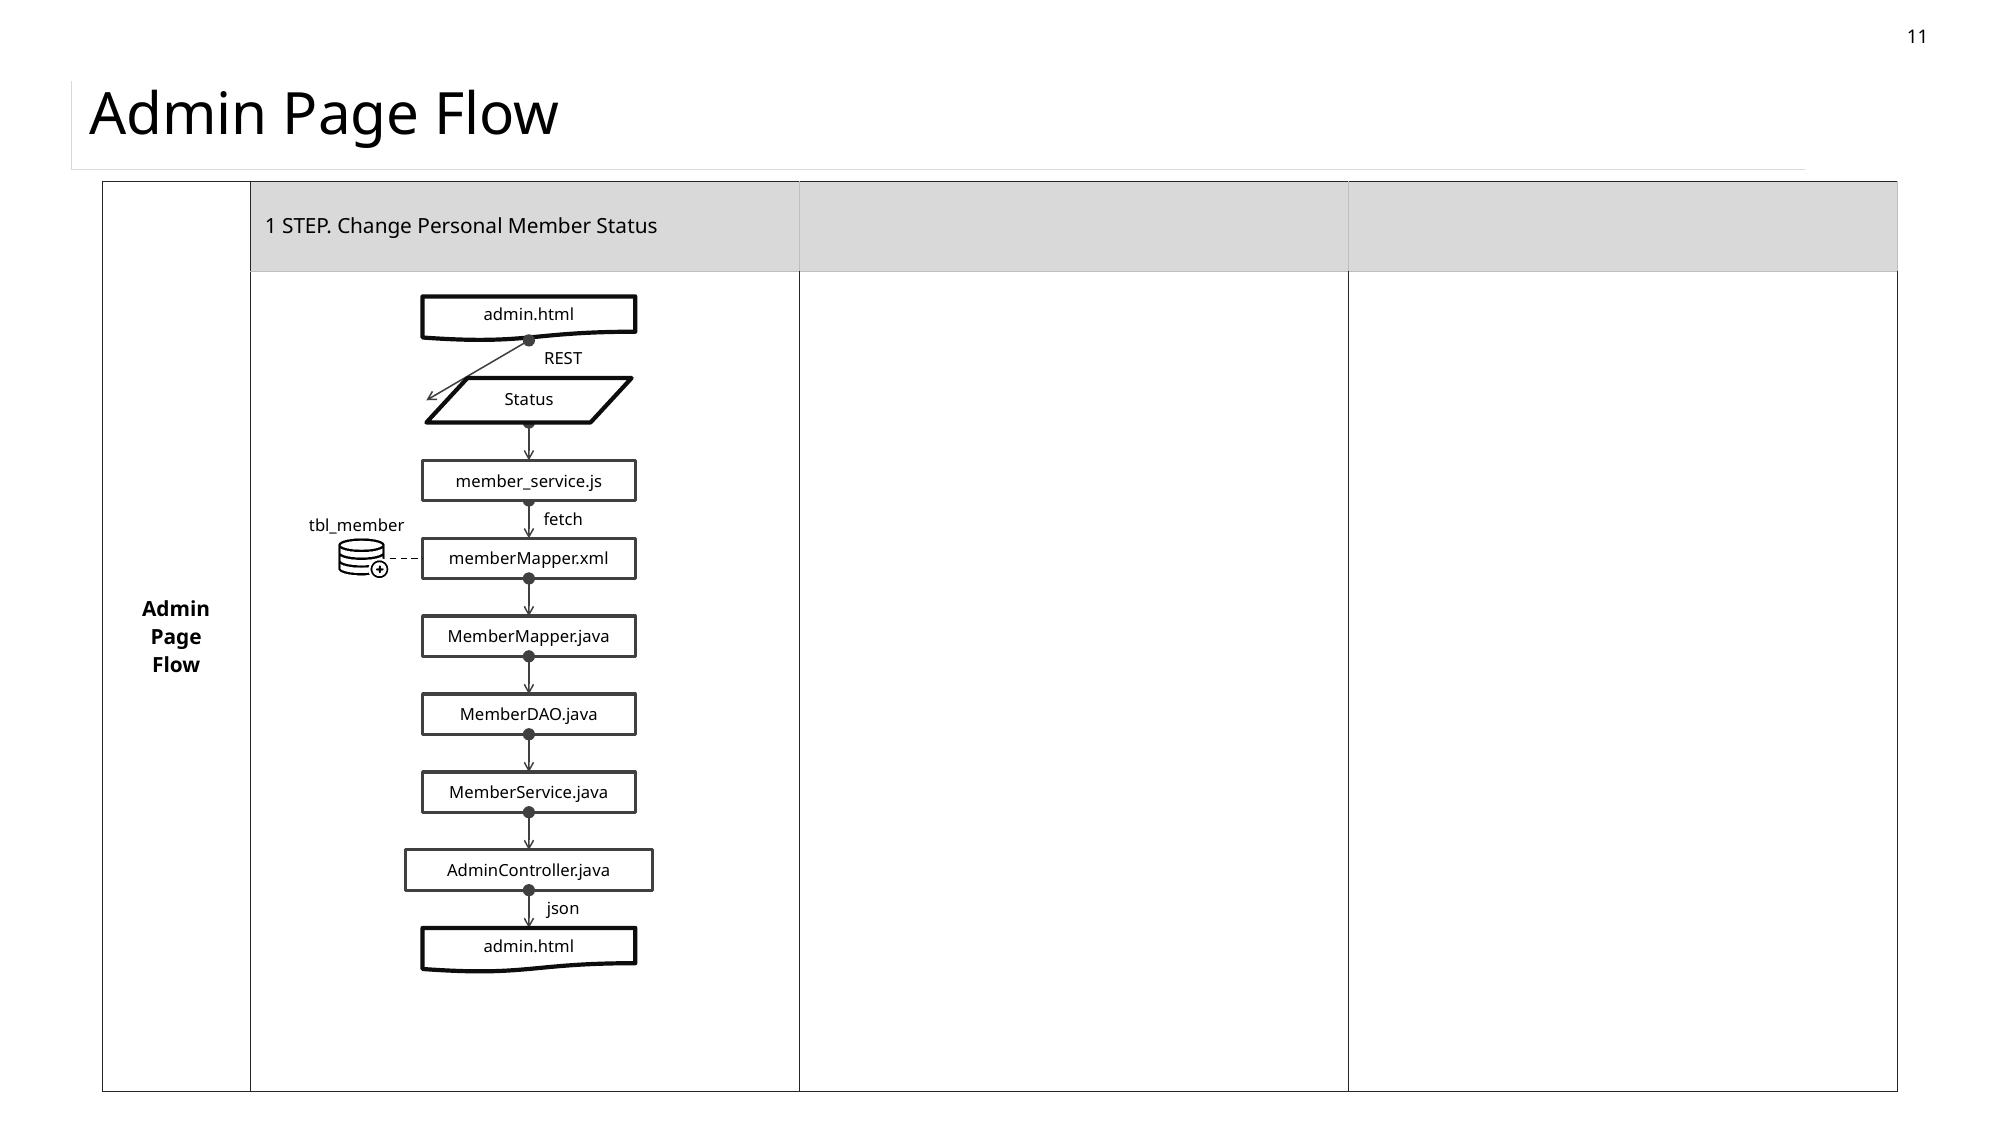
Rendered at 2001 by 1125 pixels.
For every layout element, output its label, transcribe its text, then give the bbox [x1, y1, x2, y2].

text_box MemberMapper.java [421, 614, 637, 658]
table_header [800, 182, 1348, 271]
table_cell [800, 272, 1348, 1091]
text_box AdminController.java [403, 848, 654, 892]
text_box MemberService.java [421, 770, 637, 814]
title Admin Page Flow [74, 61, 1949, 162]
text_box MemberDAO.java [421, 692, 637, 736]
text_box member_service.js [420, 458, 637, 503]
text_box admin.html [420, 925, 638, 974]
table_header 1 STEP. Change Personal Member Status [251, 182, 799, 271]
text_box fetch [530, 501, 598, 537]
text_box REST [534, 340, 598, 375]
text_box admin.html [420, 294, 638, 342]
text_box tbl_member [294, 507, 420, 543]
picture [334, 536, 391, 581]
table_header [1349, 182, 1897, 271]
table_cell [251, 272, 799, 1091]
table_header Admin Page Flow [103, 182, 250, 1091]
text_box memberMapper.xml [420, 536, 637, 581]
table_cell [1349, 272, 1897, 1091]
text_box Status [424, 375, 634, 425]
text_box 11 [1892, 17, 2000, 58]
text_box json [532, 890, 595, 925]
